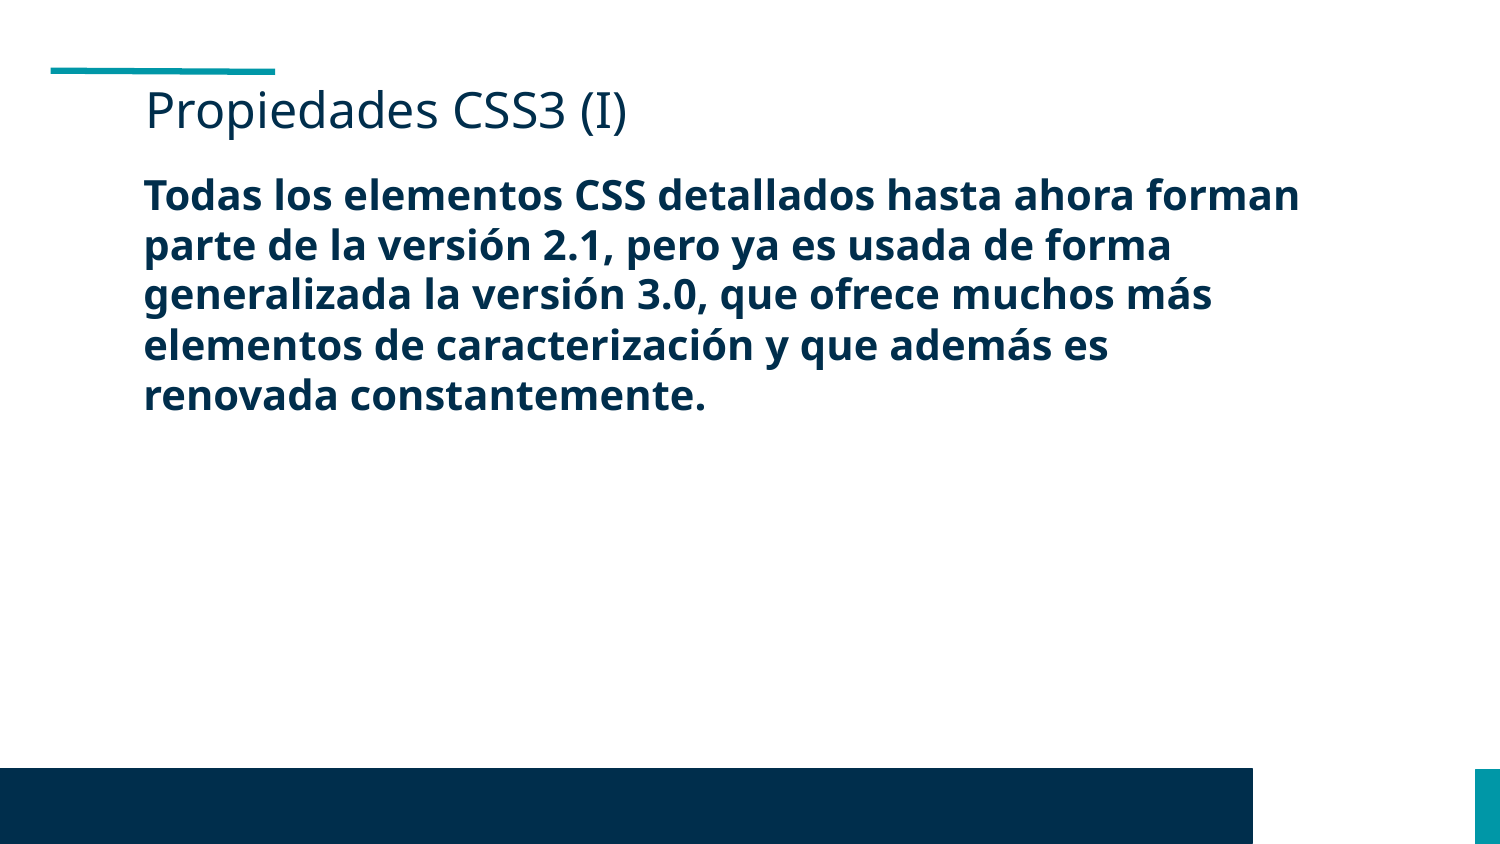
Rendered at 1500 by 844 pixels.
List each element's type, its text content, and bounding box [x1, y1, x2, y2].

text_box Todas los elementos CSS detallados hasta ahora forman parte de la versión 2.1, pero ya es usada de forma generalizada la versión 3.0, que ofrece muchos más elementos de caracterización y que además es renovada constantemente. [128, 153, 1319, 782]
text_box [0, 768, 1252, 844]
text_box Propiedades CSS3 (I) [130, 63, 1420, 159]
text_box [1476, 769, 1500, 844]
